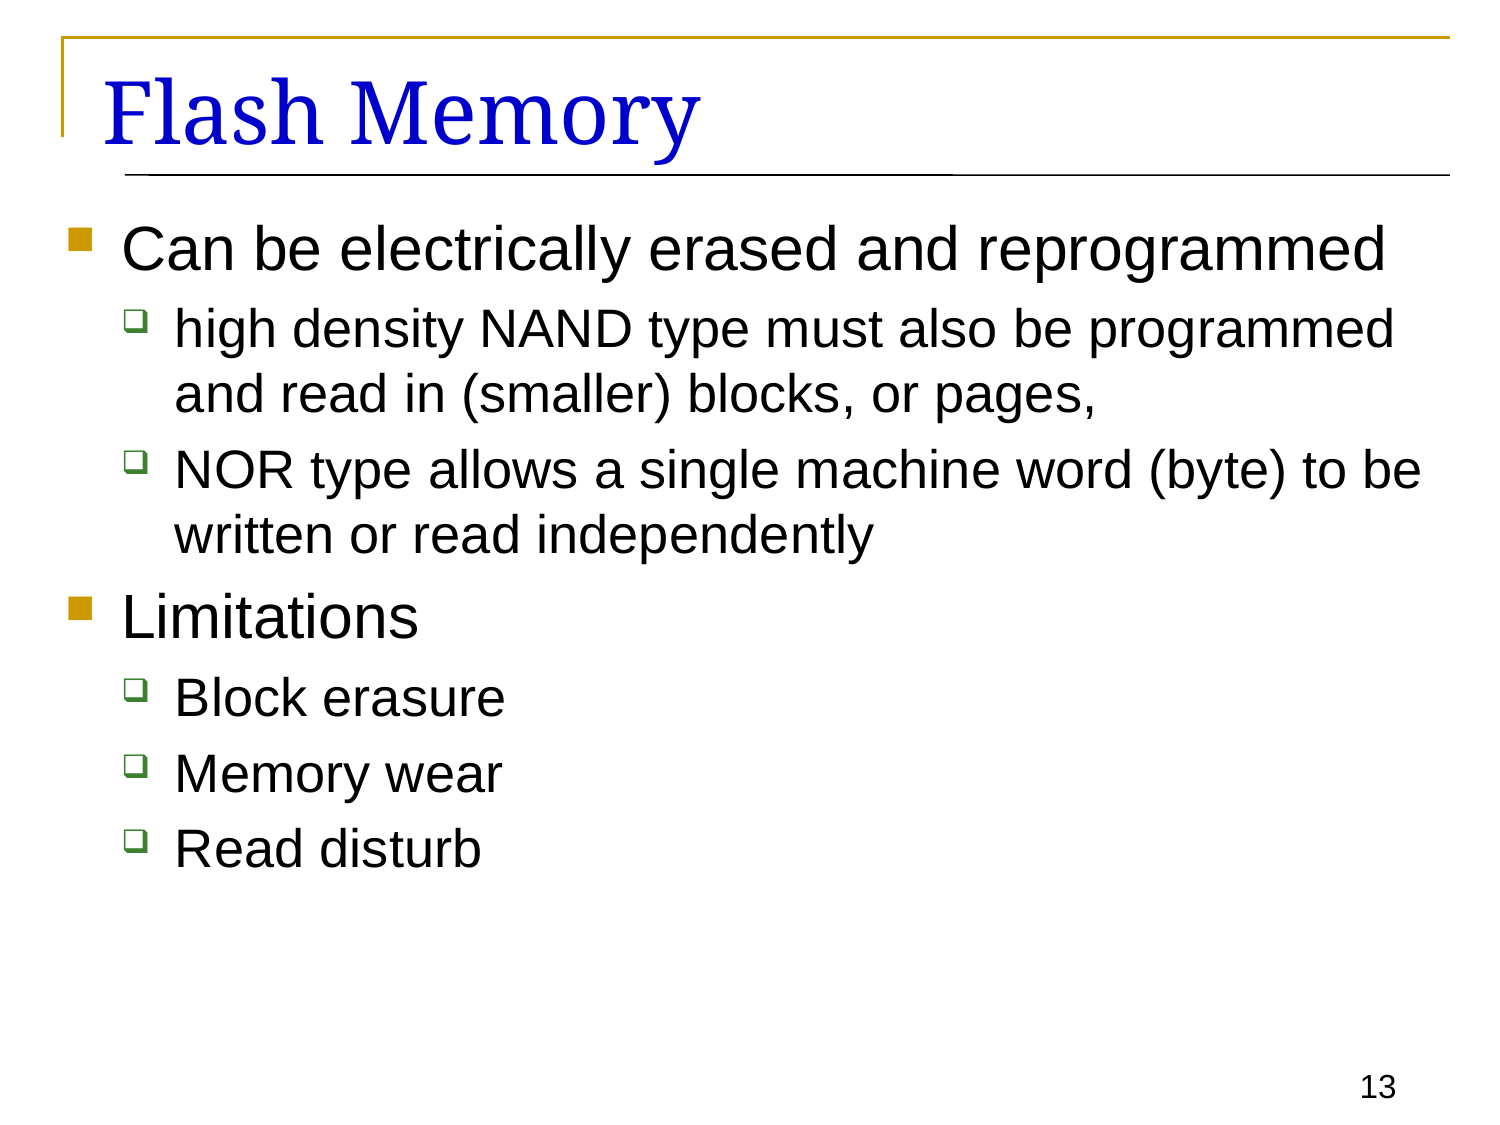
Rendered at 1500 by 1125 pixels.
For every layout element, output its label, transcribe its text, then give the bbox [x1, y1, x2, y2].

list Can be electrically erased and reprogrammed high density NAND type must also be programmed and read in (smaller) blocks, or pages, NOR type allows a single machine word (byte) to be written or read independently Limitations Block erasure Memory wear Read disturb [49, 199, 1451, 994]
title Flash Memory [87, 49, 1451, 188]
text_box 13 [1312, 1038, 1412, 1113]
